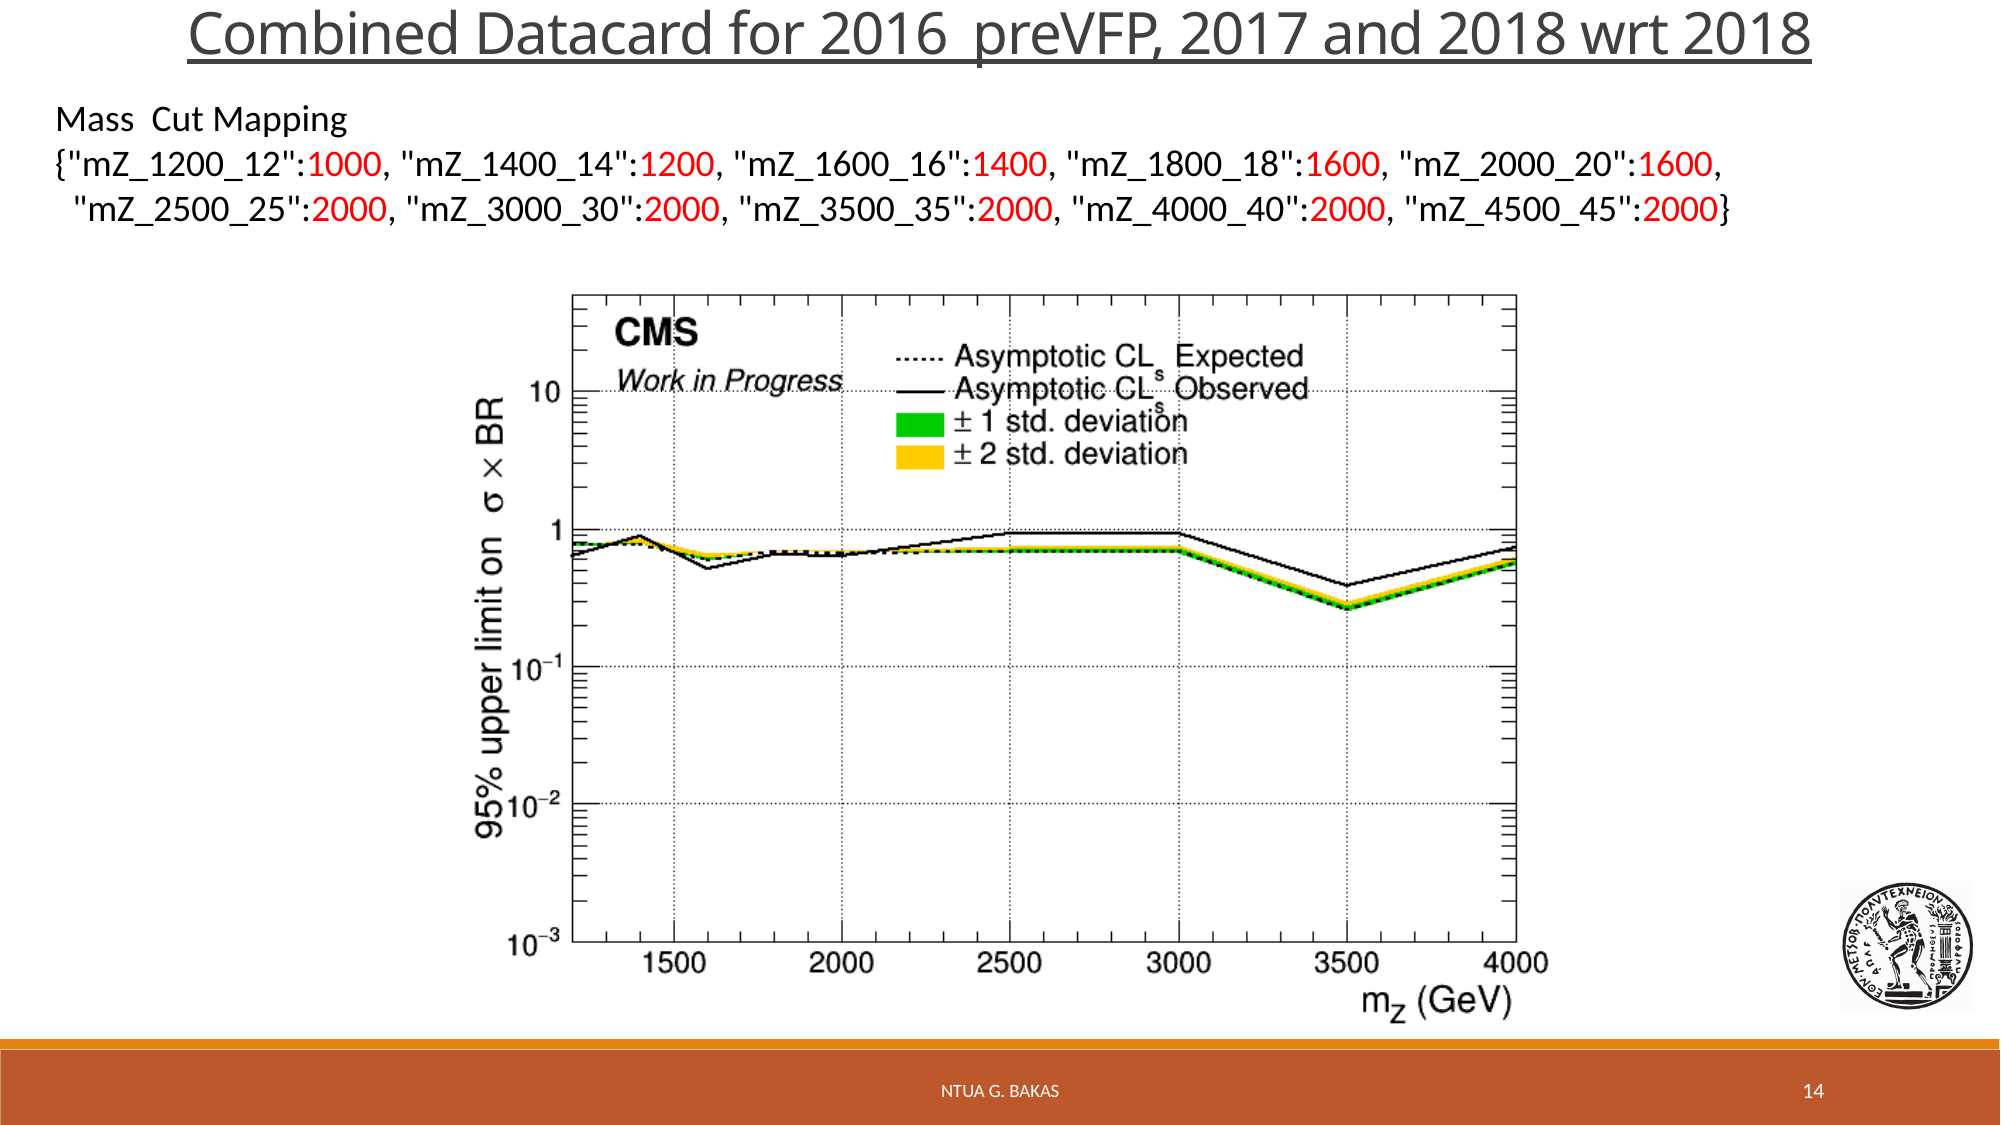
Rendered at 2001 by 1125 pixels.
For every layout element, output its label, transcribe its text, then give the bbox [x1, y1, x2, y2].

footer NTUA G. Bakas [604, 1059, 1396, 1120]
slide_number 14 [1624, 1059, 1840, 1120]
picture [1839, 880, 1975, 1012]
picture [437, 231, 1562, 1039]
text_box Combined Datacard for 2016_preVFP, 2017 and 2018 wrt 2018 [136, 0, 1863, 75]
text_box Mass Cut Mapping {"mZ_1200_12":1000, "mZ_1400_14":1200, "mZ_1600_16":1400, "mZ_1800_18":1600, "mZ_2000_20":1600, "mZ_2500_25":2000, "mZ_3000_30":2000, "mZ_3500_35":2000, "mZ_4000_40":2000, "mZ_4500_45":2000} [40, 86, 1935, 237]
